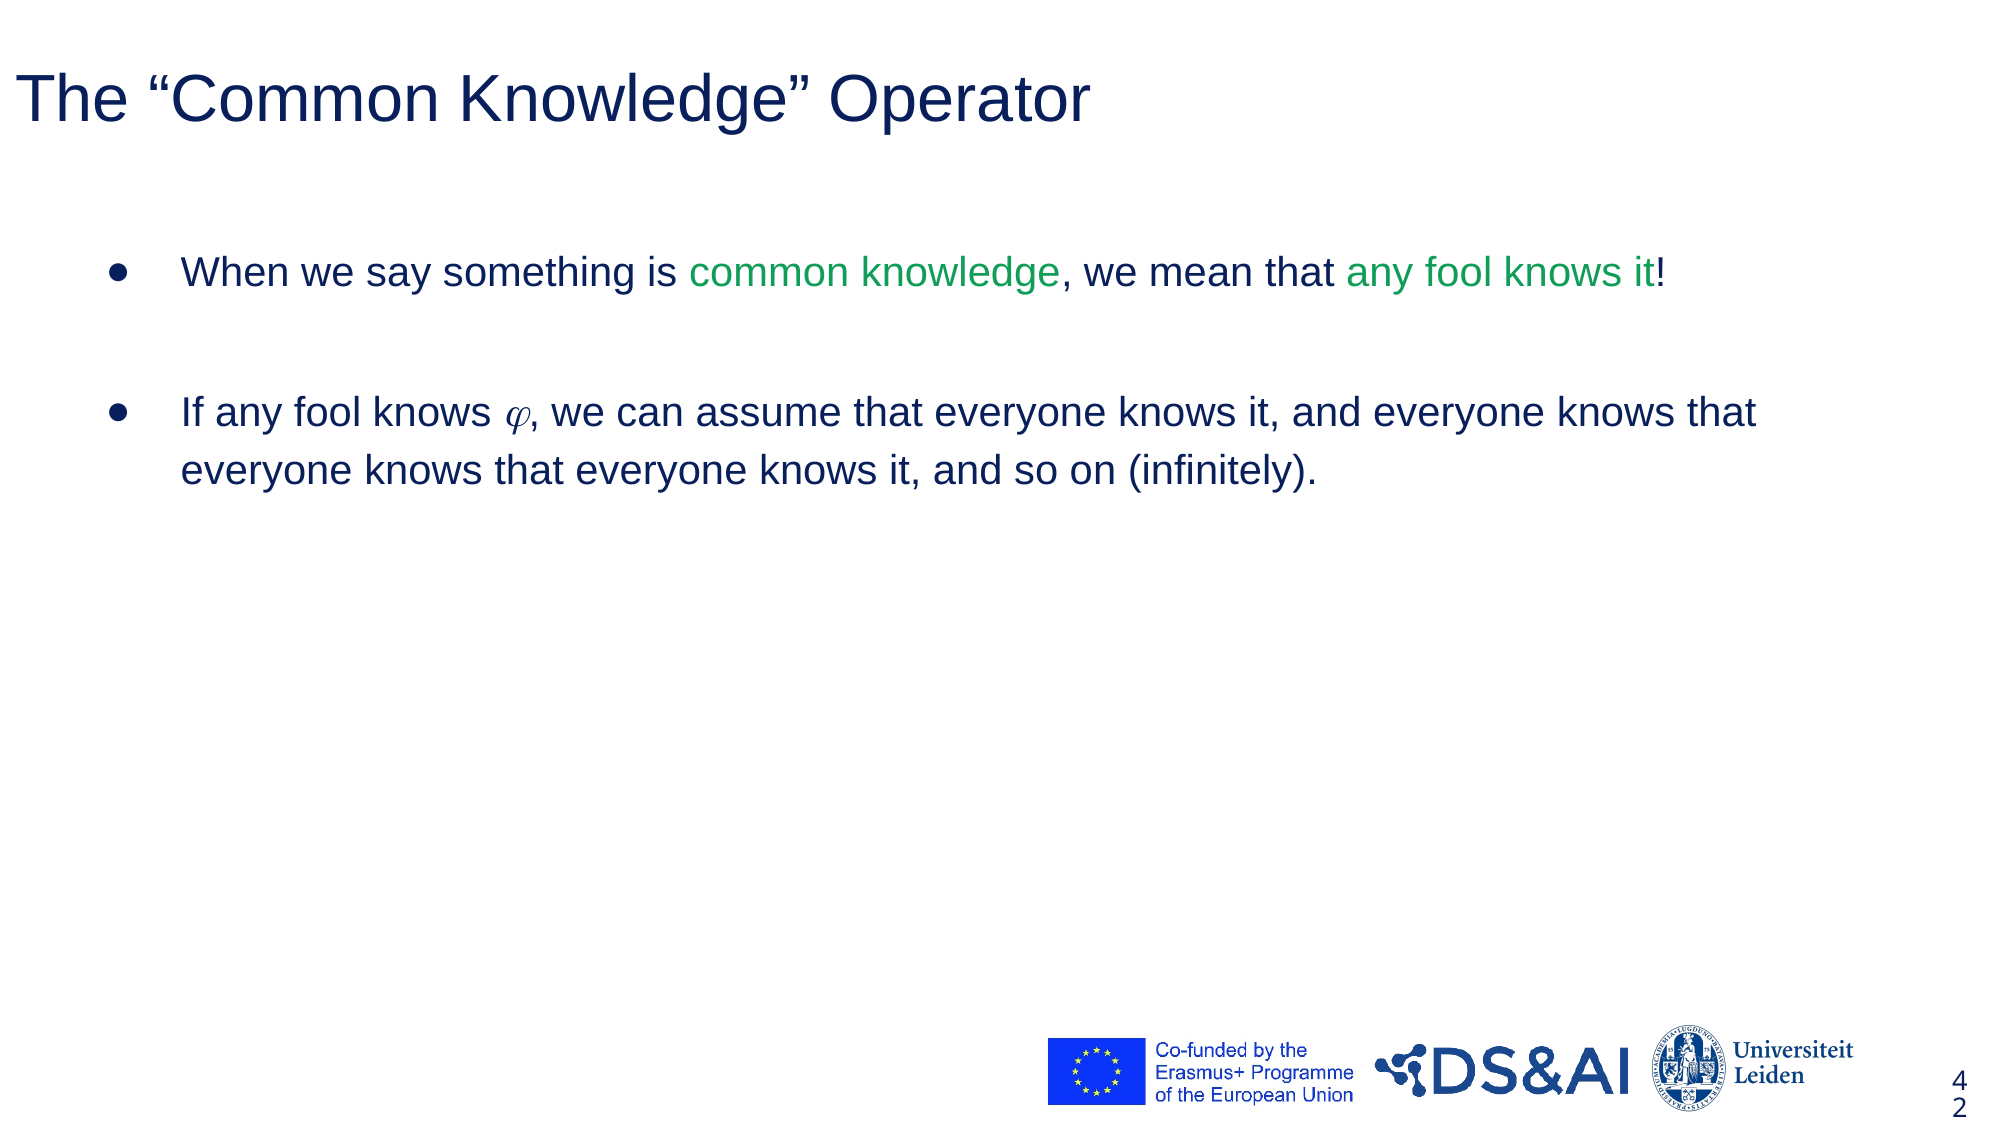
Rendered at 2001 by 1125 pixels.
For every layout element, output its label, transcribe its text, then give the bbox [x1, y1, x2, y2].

list When we say something is common knowledge, we mean that any fool knows it! If any fool knows , we can assume that everyone knows it, and everyone knows that everyone knows that everyone knows it, and so on (infinitely). [47, 221, 1953, 1013]
title The “Common Knowledge” Operator [0, 10, 2000, 180]
slide_number 42 [1936, 1049, 1985, 1115]
picture [1031, 1013, 1857, 1125]
